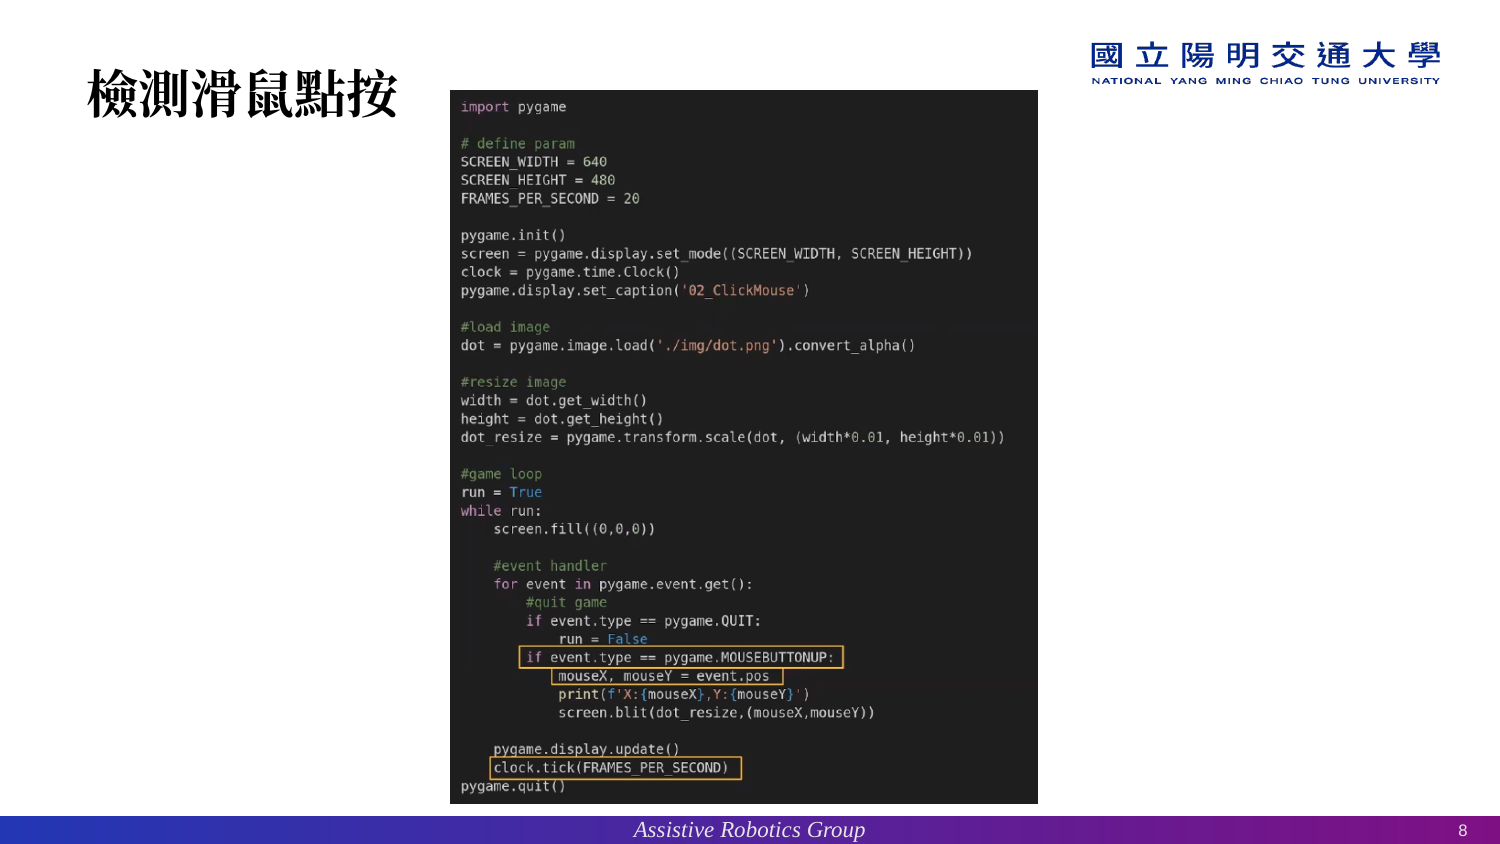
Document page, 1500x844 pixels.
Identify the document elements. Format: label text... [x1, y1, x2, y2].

title 檢測滑鼠點按 [75, 52, 1075, 124]
picture [449, 90, 1038, 804]
picture [1084, 37, 1447, 88]
